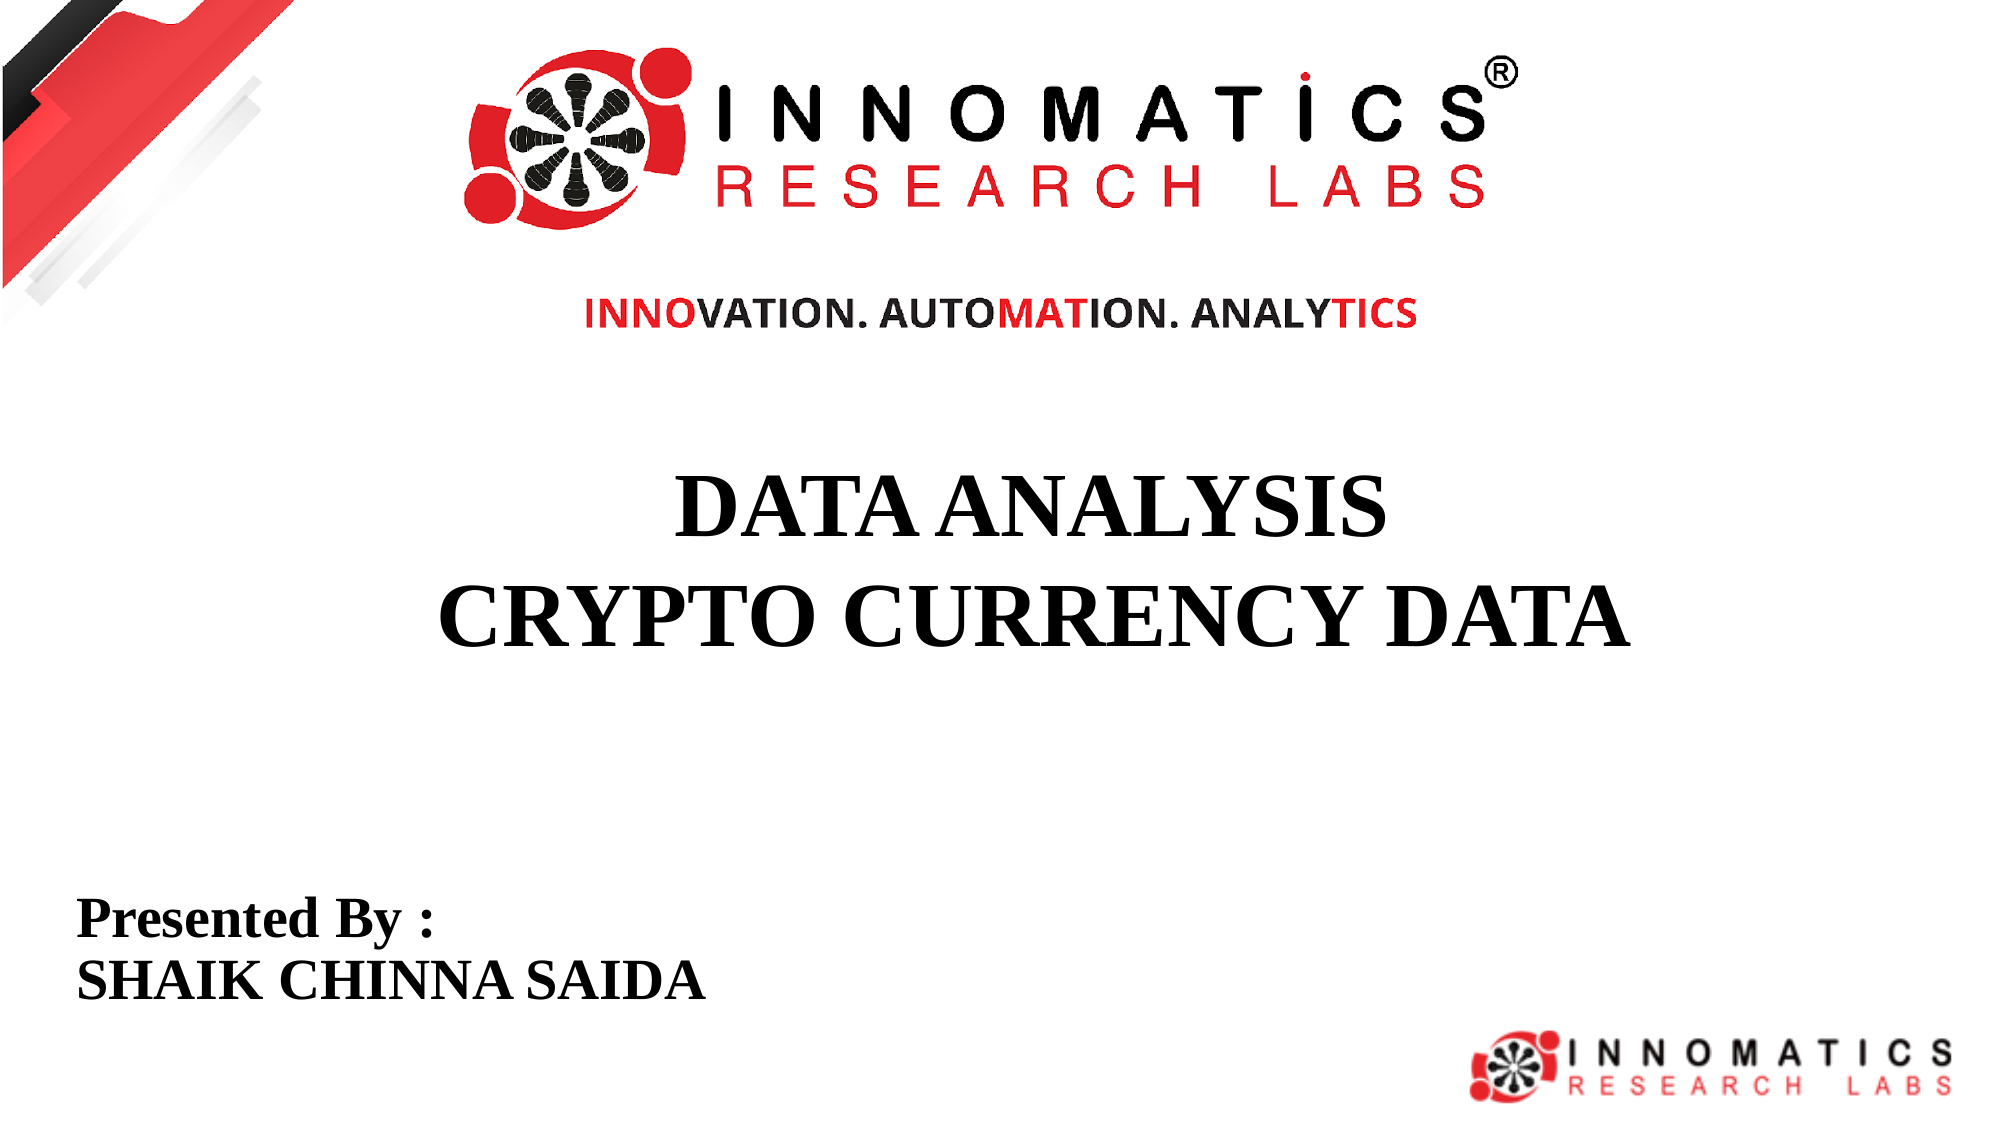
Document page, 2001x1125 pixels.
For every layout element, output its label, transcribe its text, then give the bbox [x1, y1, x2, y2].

text_box DATA ANALYSIS CRYPTO CURRENCY DATA [349, 399, 1715, 672]
title Presented By : SHAIK CHINNA SAIDA [61, 841, 924, 1059]
picture [1445, 1014, 1975, 1125]
picture [0, 0, 2000, 388]
